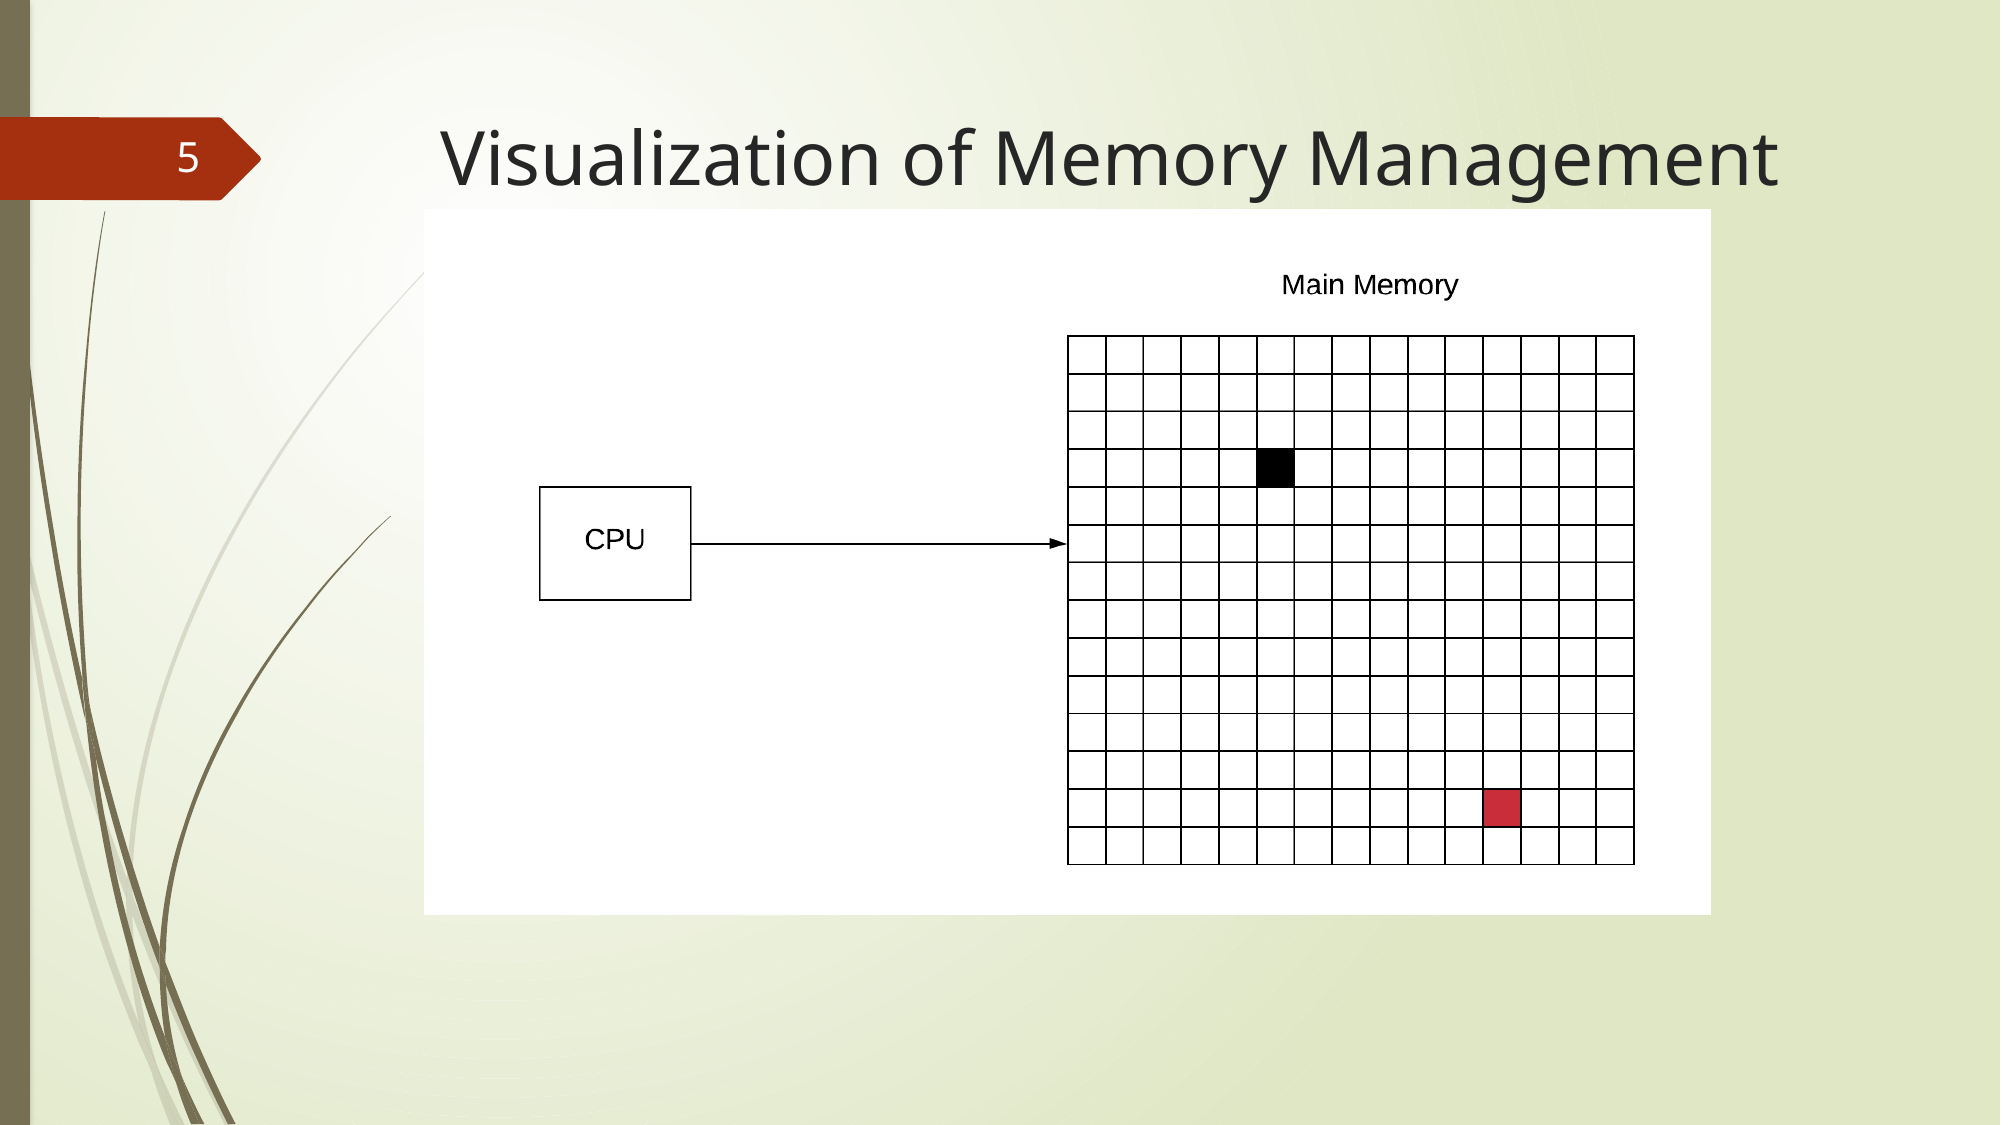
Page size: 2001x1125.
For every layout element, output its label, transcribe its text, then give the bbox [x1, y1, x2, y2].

slide_number 5 [87, 129, 216, 190]
picture [424, 209, 1711, 916]
title Visualization of Memory Management [425, 102, 1888, 313]
